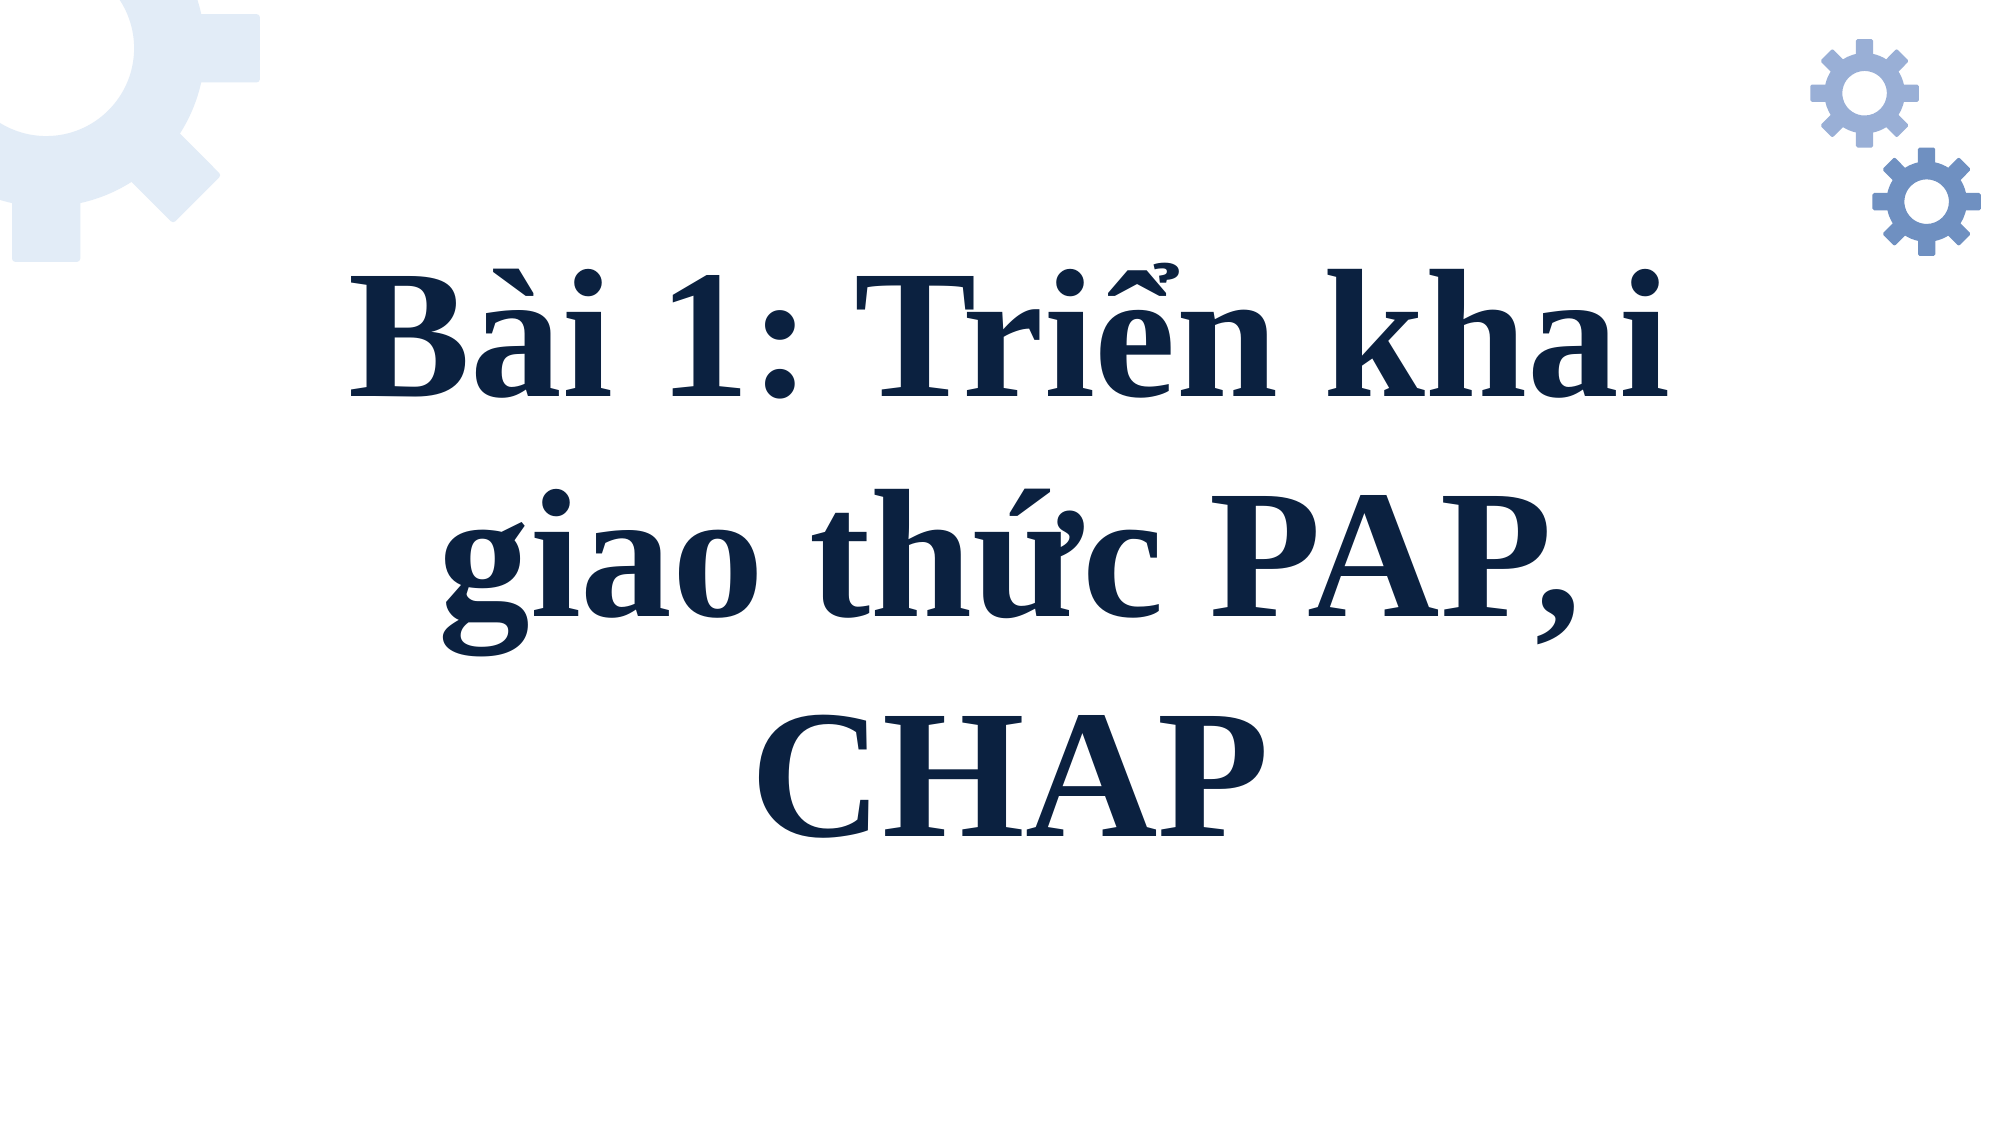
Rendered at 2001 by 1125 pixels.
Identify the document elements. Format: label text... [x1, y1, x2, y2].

title Bài 1: Triển khai giao thức PAP, CHAP [165, 198, 1855, 862]
